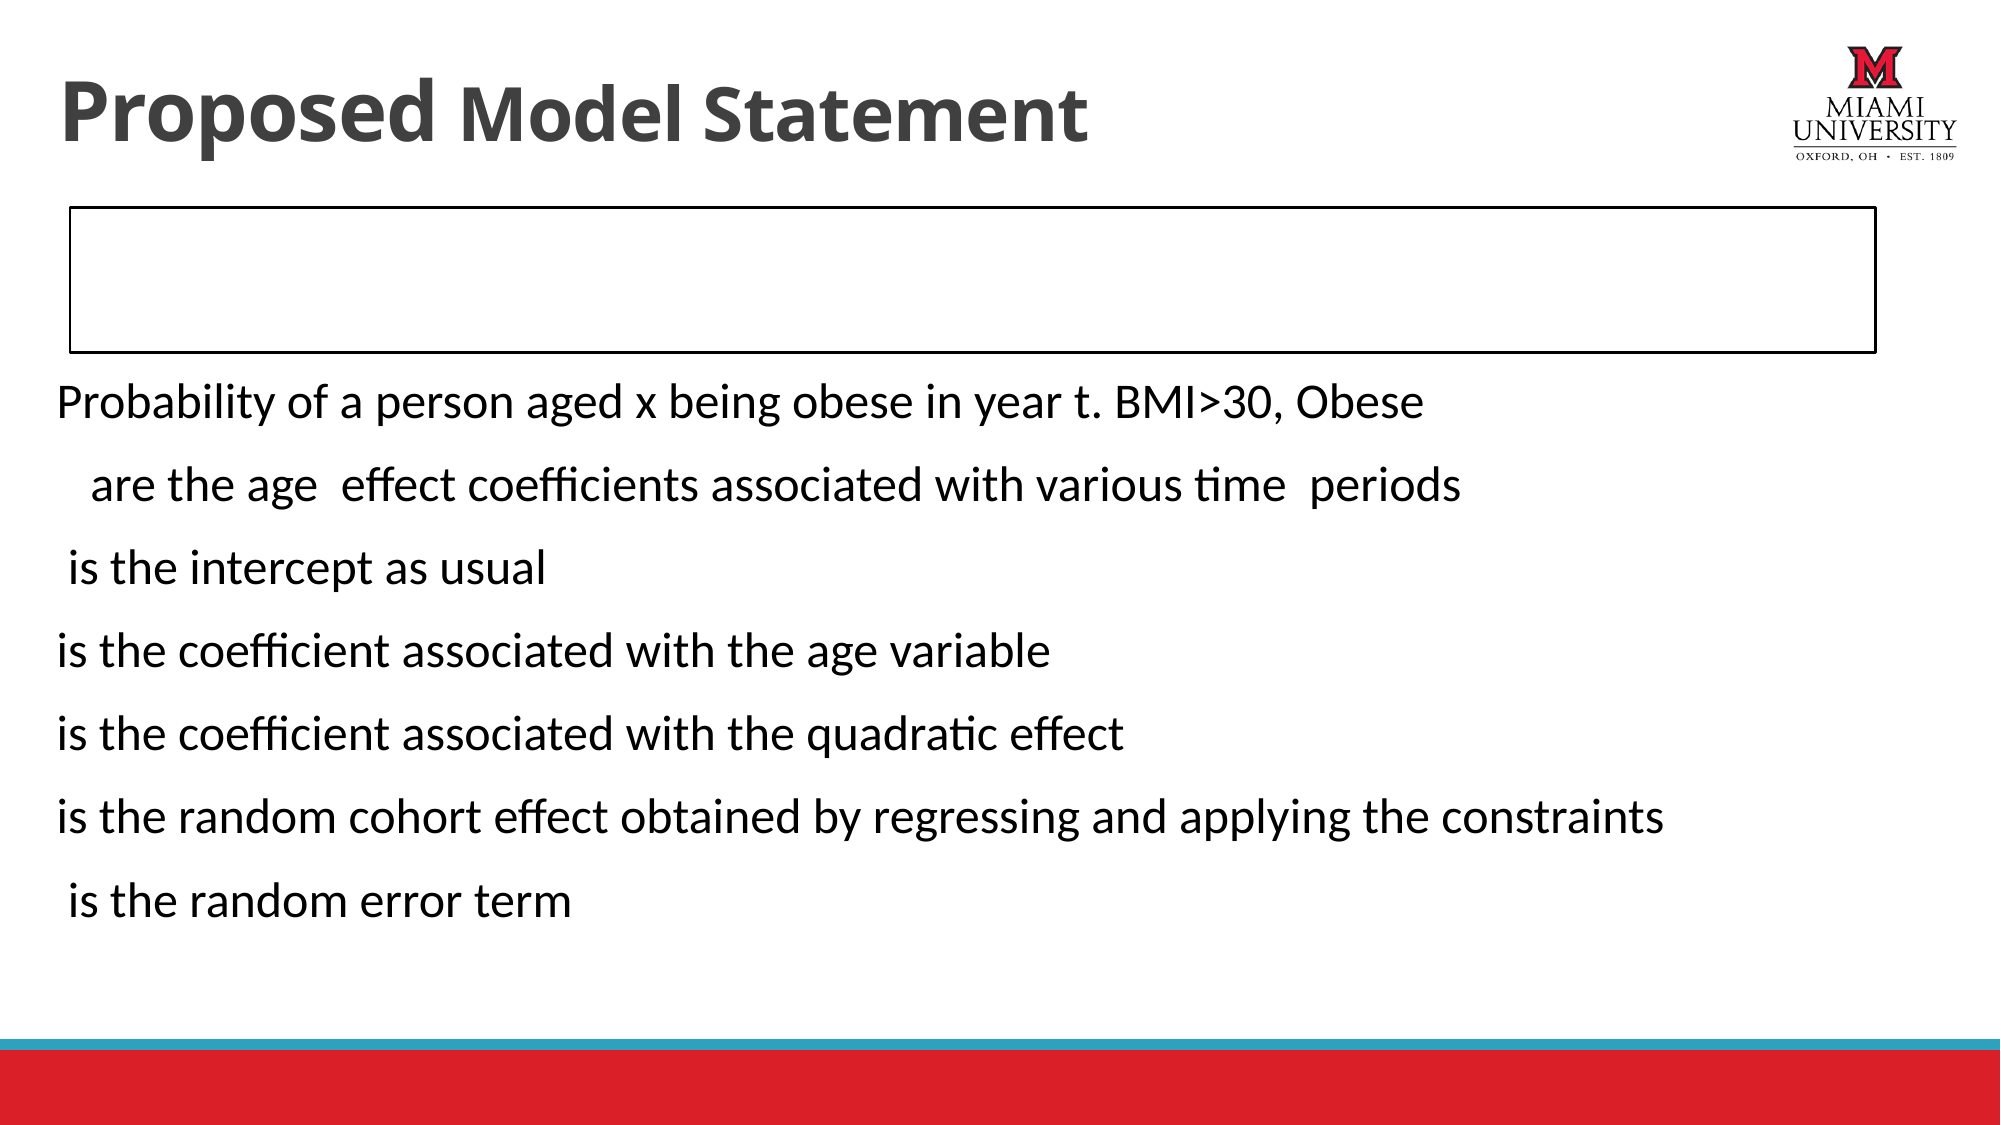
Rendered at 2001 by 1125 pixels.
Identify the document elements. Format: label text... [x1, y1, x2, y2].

picture [1784, 39, 1966, 167]
title Proposed Model Statement [44, 39, 1694, 166]
